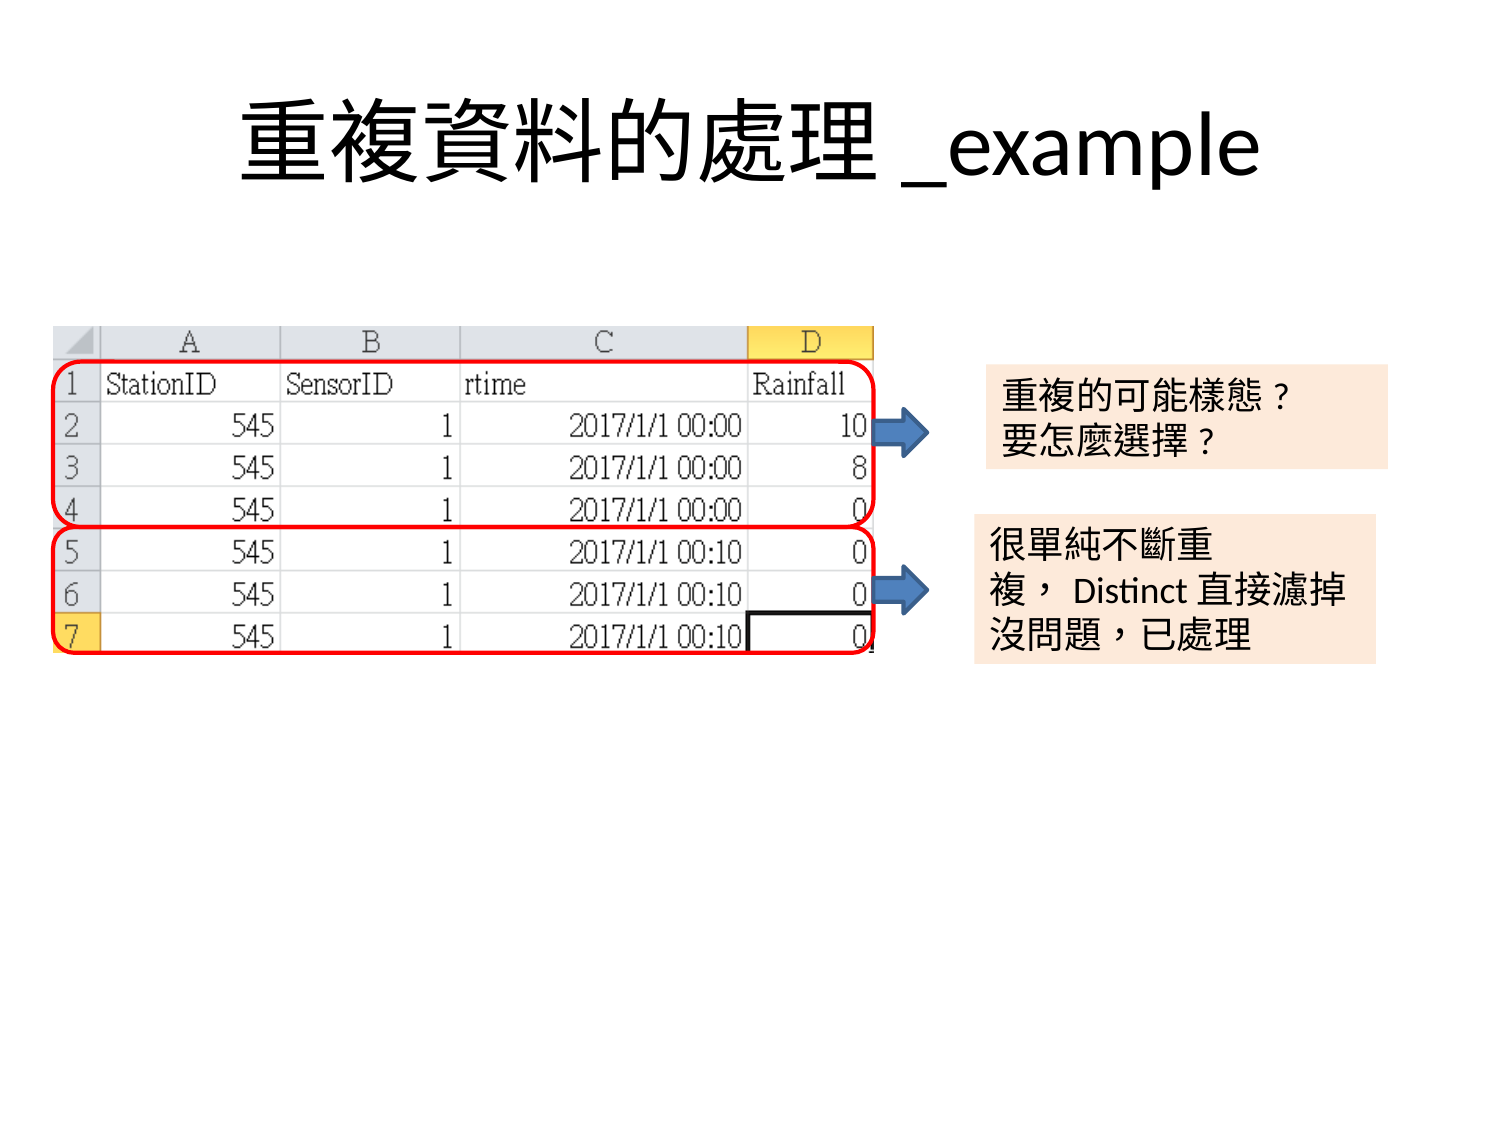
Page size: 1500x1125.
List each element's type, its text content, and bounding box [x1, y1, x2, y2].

title 重複資料的處理_example [75, 45, 1425, 233]
picture [52, 325, 874, 654]
text_box [877, 406, 930, 459]
text_box 很單純不斷重複，Distinct直接濾掉沒問題，已處理 [974, 514, 1376, 664]
text_box [877, 564, 930, 616]
text_box 重複的可能樣態? 要怎麼選擇? [986, 364, 1388, 470]
